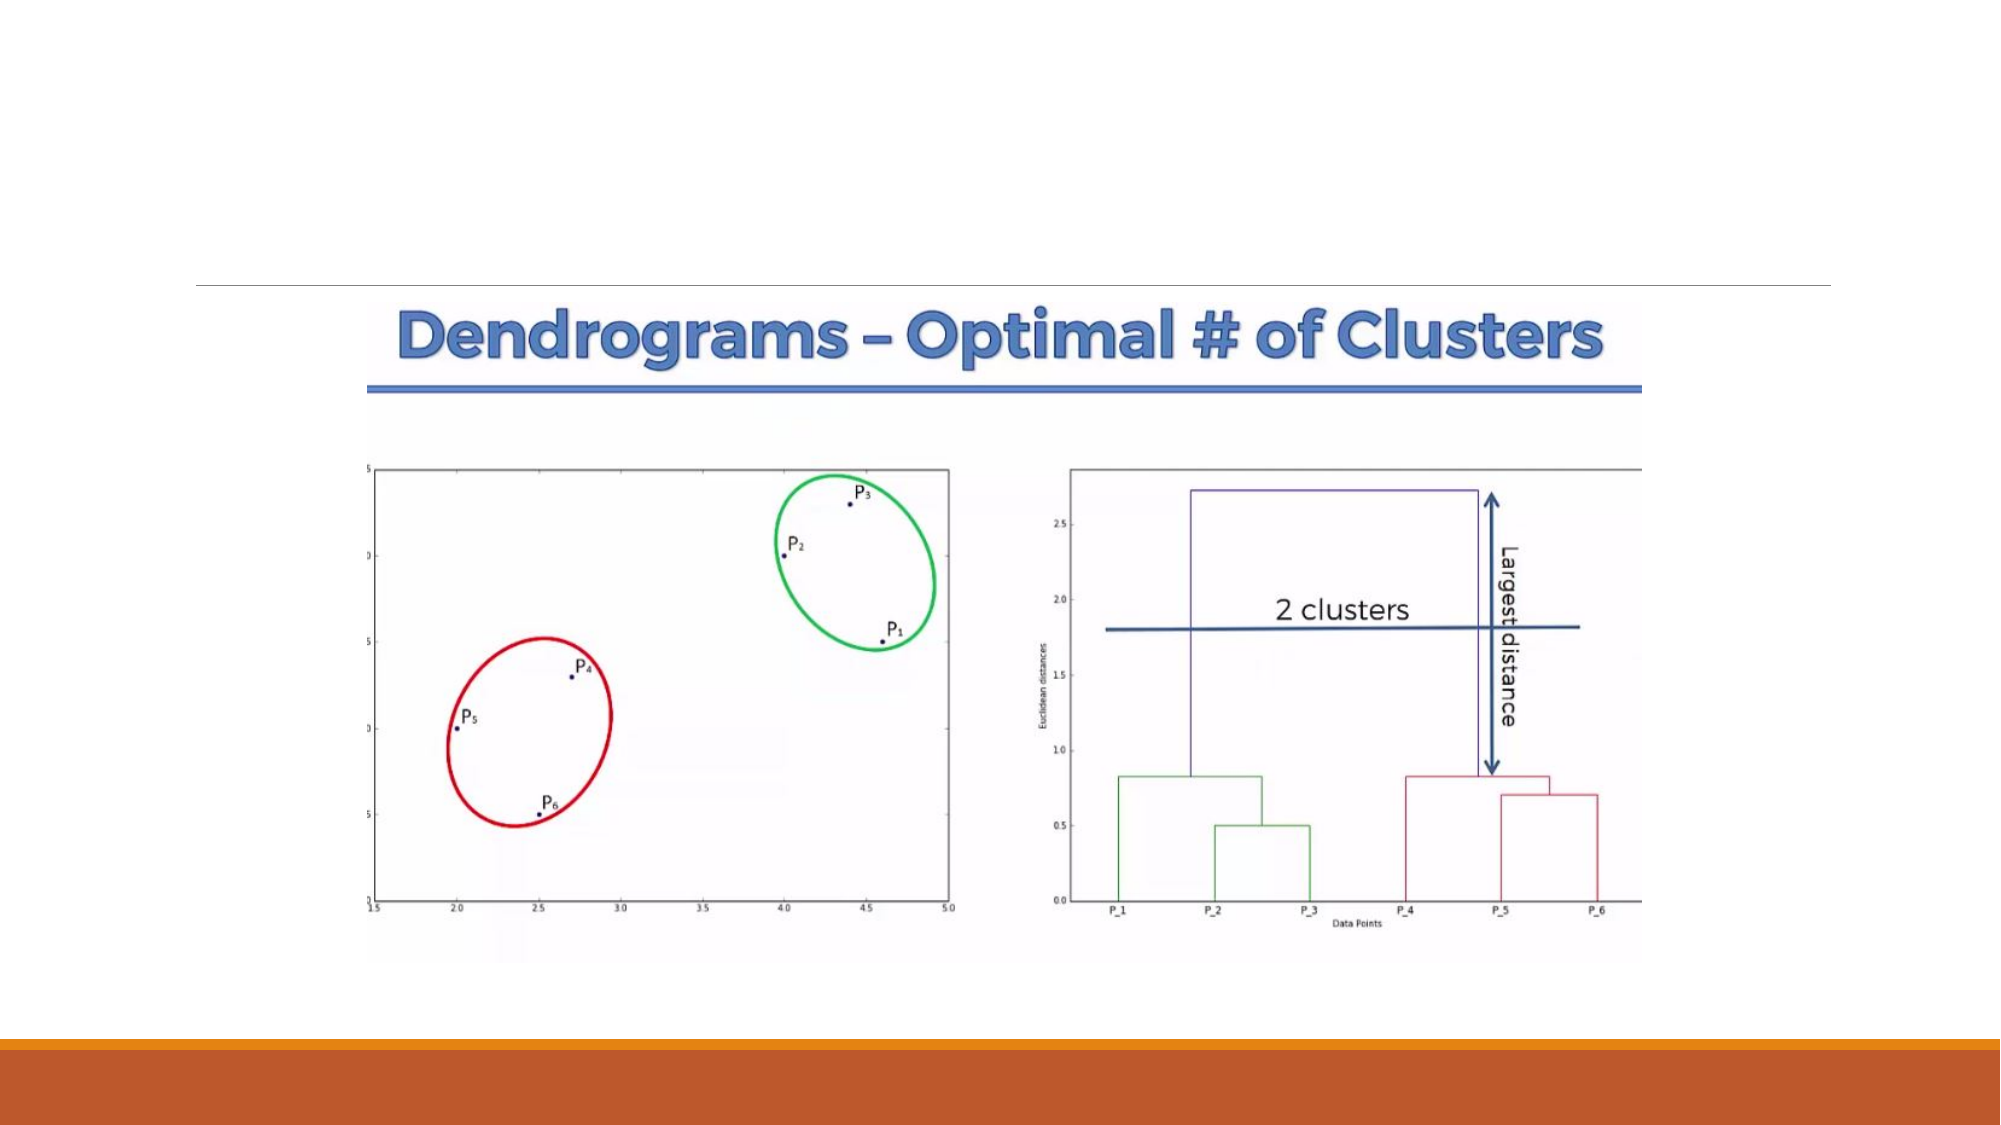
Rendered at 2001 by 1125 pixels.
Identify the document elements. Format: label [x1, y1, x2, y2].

list [367, 302, 1643, 964]
